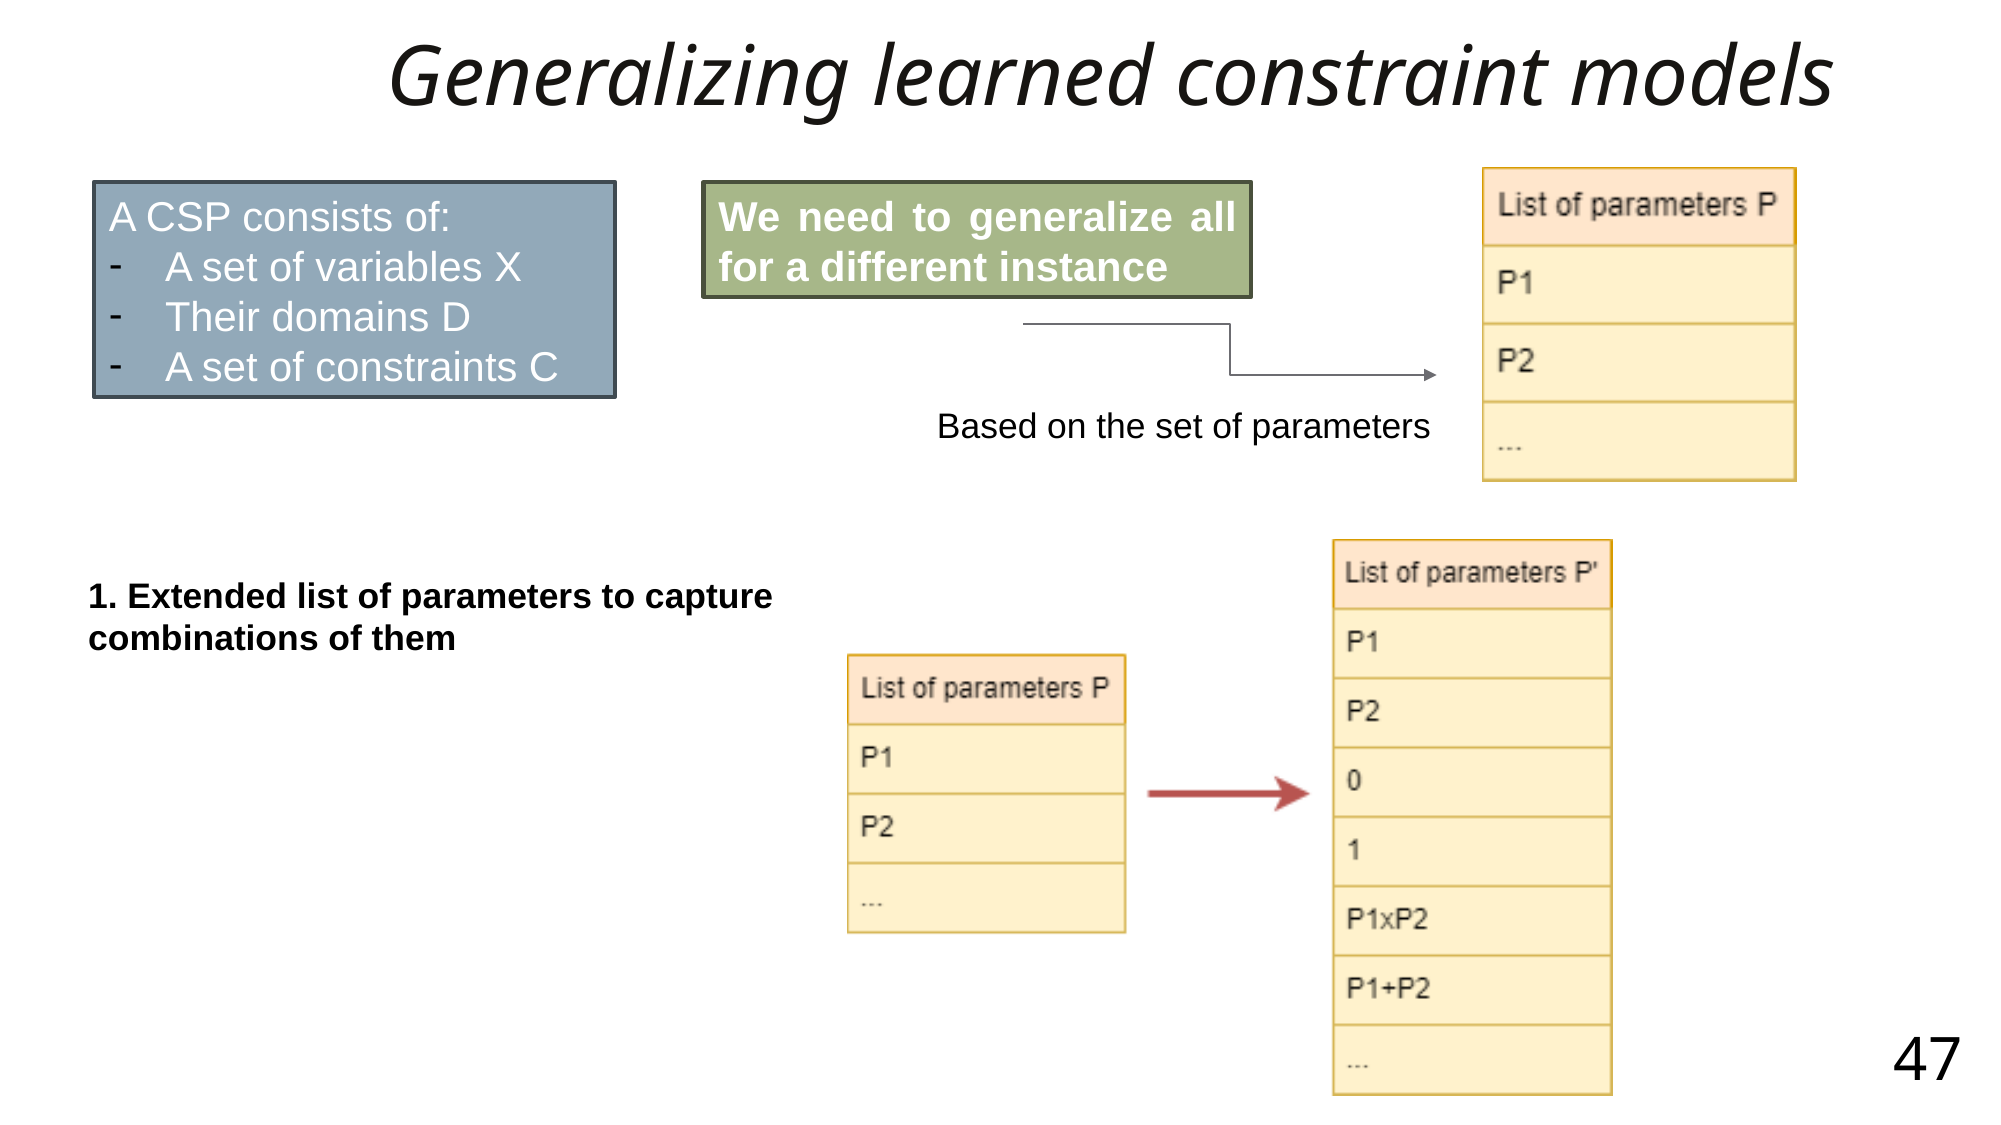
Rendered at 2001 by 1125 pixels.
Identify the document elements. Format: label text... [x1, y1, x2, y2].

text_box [1023, 323, 1437, 376]
text_box 1. Extended list of parameters to capture combinations of them [73, 565, 842, 666]
slide_number 47 [1853, 1012, 2000, 1110]
text_box We need to generalize all for a different instance [701, 180, 1253, 299]
text_box Based on the set of parameters [922, 395, 1447, 454]
picture [1481, 166, 1797, 482]
picture [847, 538, 1613, 1096]
text_box Generalizing learned constraint models [370, 0, 1854, 131]
text_box A CSP consists of: A set of variables X Their domains D A set of constraints C [92, 180, 617, 399]
